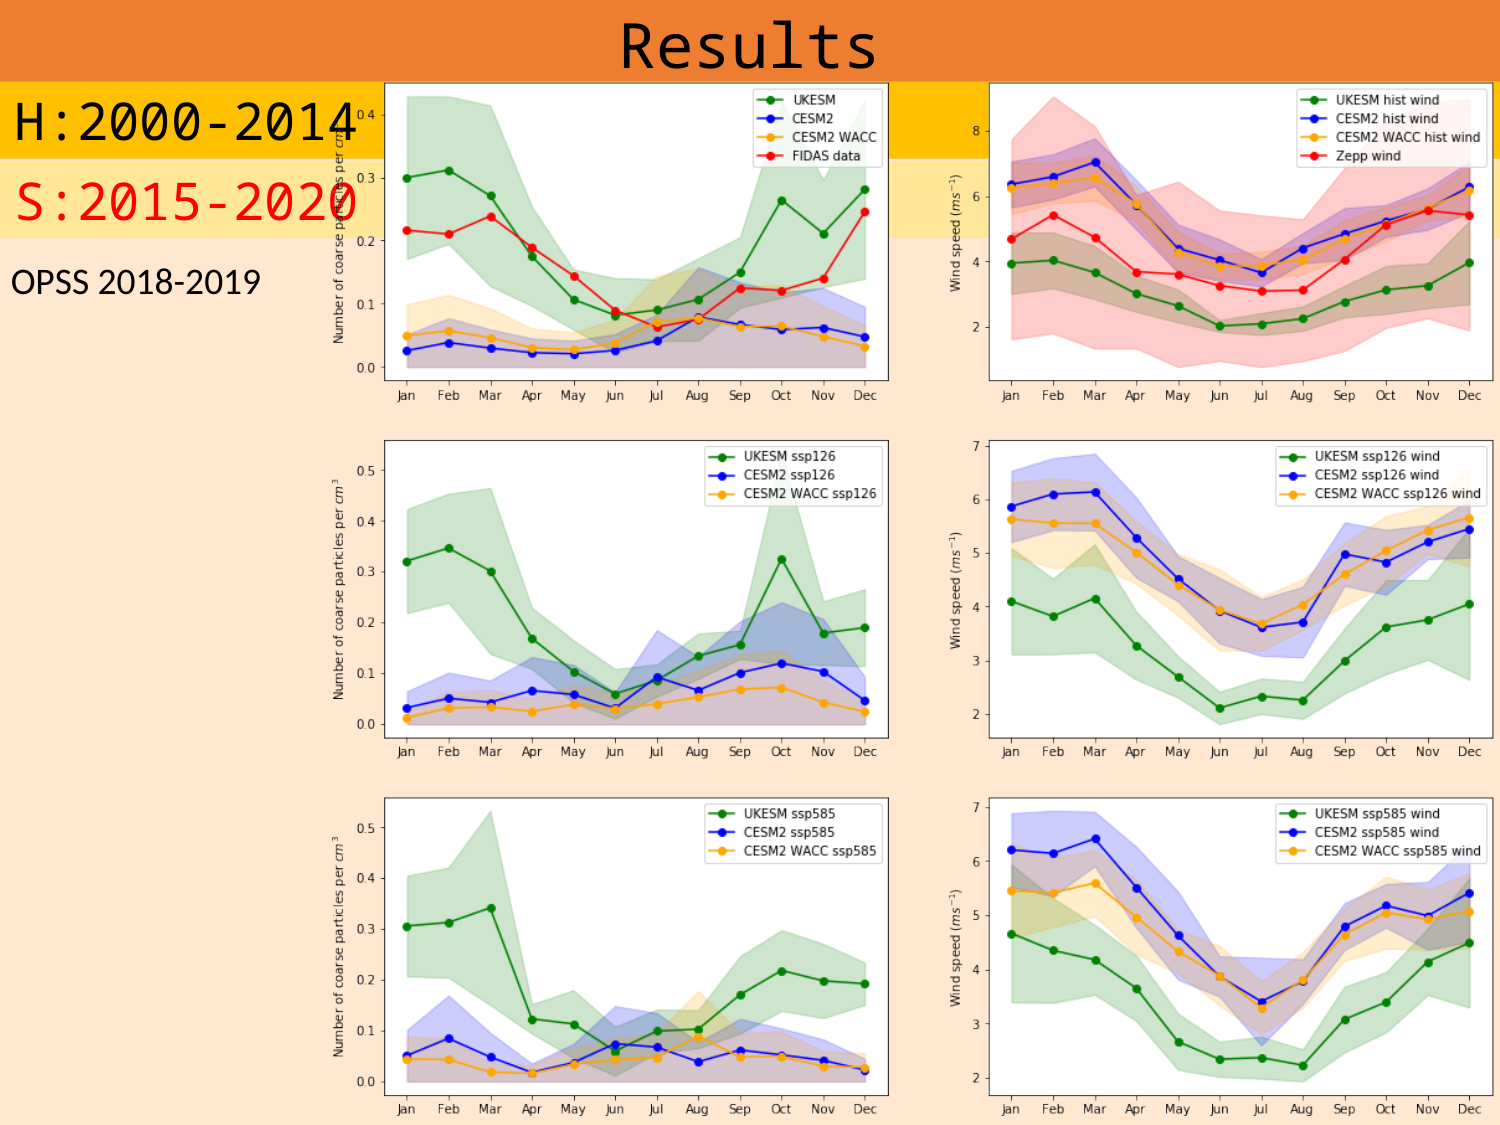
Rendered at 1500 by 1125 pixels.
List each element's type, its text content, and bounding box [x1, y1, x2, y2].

text_box S:2015-2020 [0, 160, 322, 239]
text_box Results [0, 0, 1500, 81]
picture [322, 70, 1500, 1125]
text_box H:2000-2014 [0, 81, 322, 159]
text_box [0, 241, 322, 436]
text_box OPSS 2018-2019 [0, 249, 277, 310]
